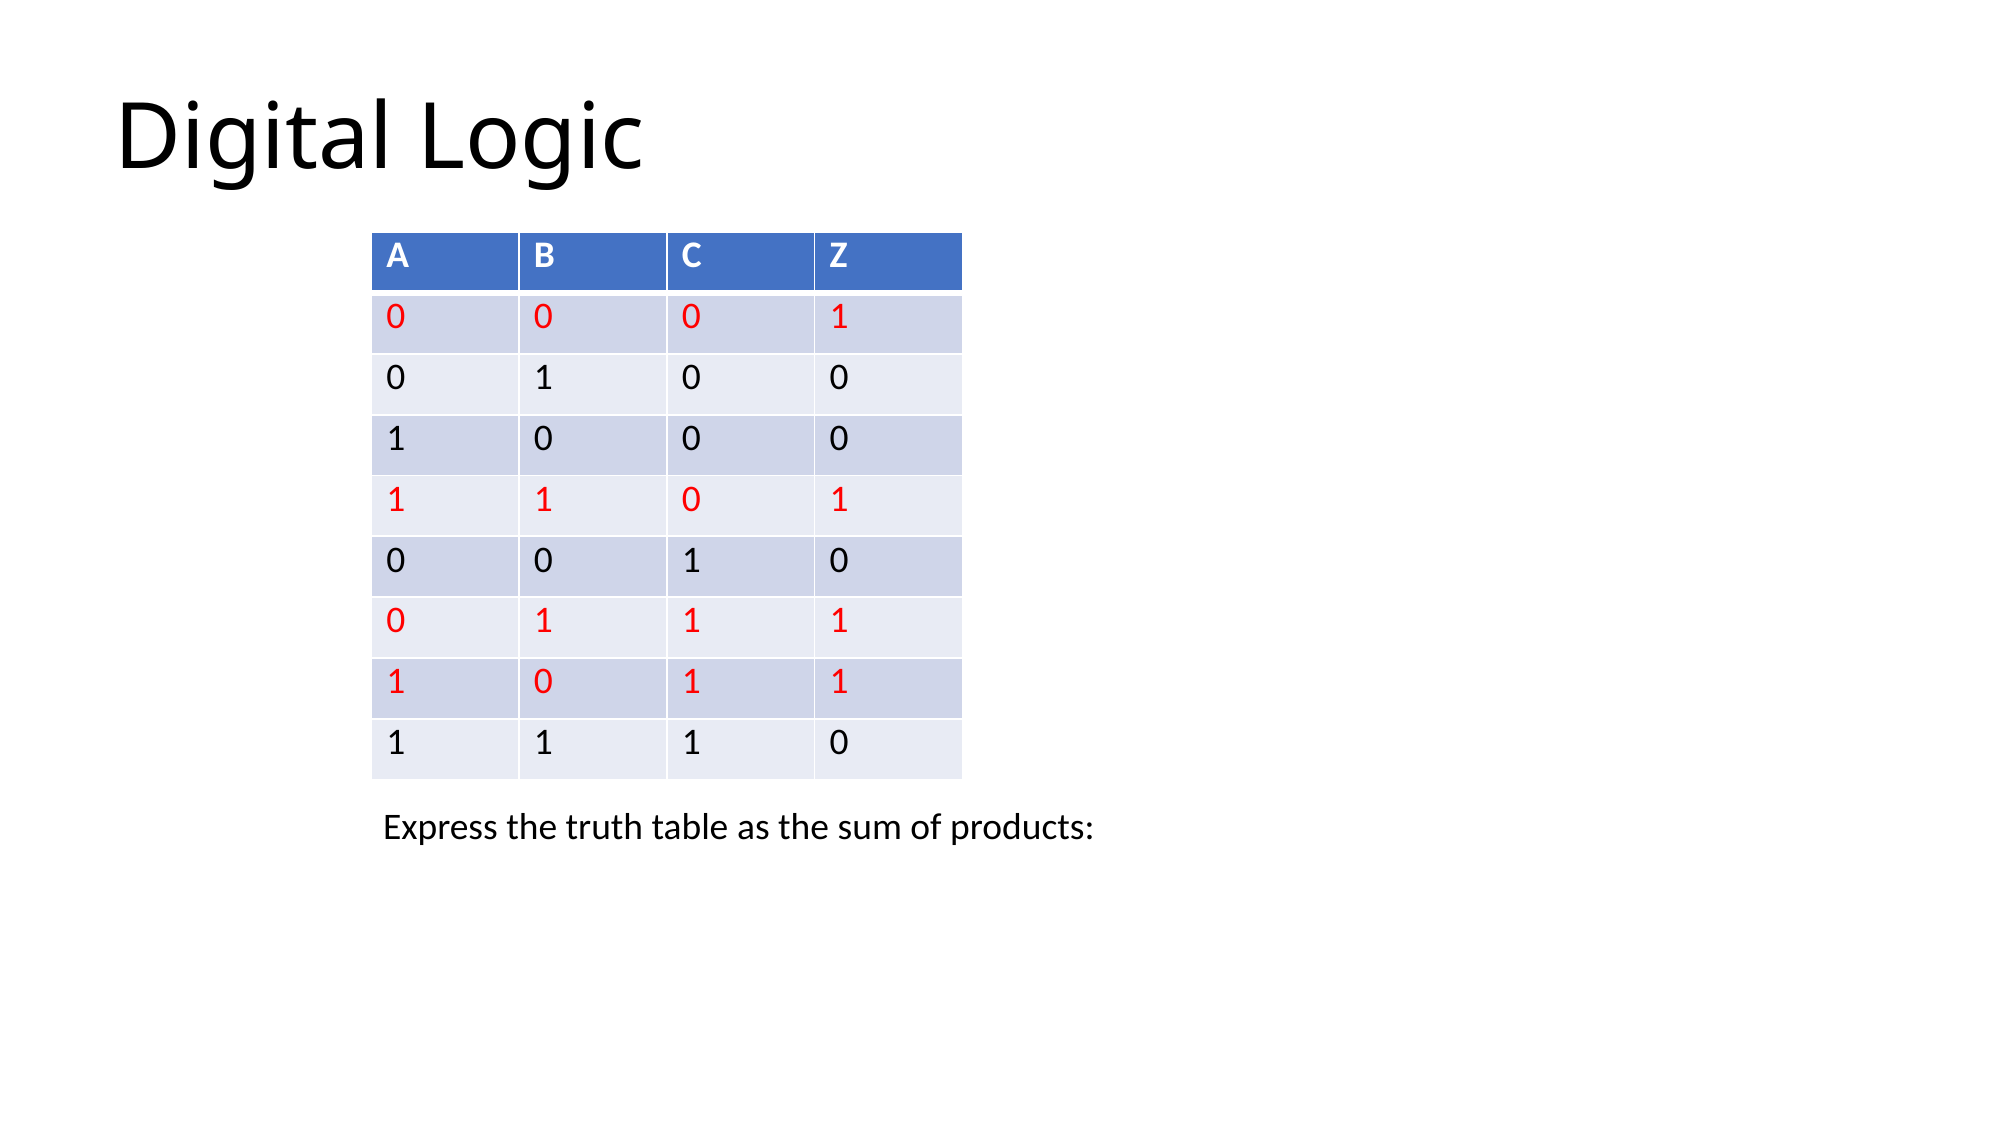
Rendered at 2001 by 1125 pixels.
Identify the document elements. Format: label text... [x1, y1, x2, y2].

table_cell 1 [372, 416, 518, 475]
table_cell 1 [372, 659, 518, 718]
table_cell 0 [815, 355, 962, 414]
table_cell 0 [520, 659, 666, 718]
table_cell 0 [372, 537, 518, 596]
table_cell 0 [668, 355, 814, 414]
table_cell 1 [668, 720, 814, 779]
text_box Express the truth table as the sum of products: [368, 794, 1111, 989]
table_cell 0 [520, 296, 666, 353]
table_cell 0 [815, 416, 962, 475]
table_cell 0 [372, 355, 518, 414]
table_cell 1 [815, 659, 962, 718]
table_header C [668, 233, 814, 290]
table_cell 1 [520, 720, 666, 779]
table_cell 0 [668, 296, 814, 353]
table_cell 1 [815, 296, 962, 353]
table_cell 1 [668, 659, 814, 718]
table_cell 0 [668, 416, 814, 475]
table_cell 1 [815, 476, 962, 535]
table_cell 1 [372, 476, 518, 535]
table_cell 0 [668, 476, 814, 535]
title Digital Logic [99, 44, 1899, 233]
table_cell 1 [668, 598, 814, 657]
table_cell 1 [520, 355, 666, 414]
table_cell 1 [372, 720, 518, 779]
table_header B [520, 233, 666, 290]
table_cell 1 [815, 598, 962, 657]
table_cell 0 [372, 598, 518, 657]
table_cell 0 [372, 296, 518, 353]
table_header A [372, 233, 518, 290]
table_cell 1 [520, 476, 666, 535]
table_cell 0 [815, 720, 962, 779]
table_cell 0 [520, 537, 666, 596]
table_cell 0 [520, 416, 666, 475]
table_cell 1 [668, 537, 814, 596]
table_cell 0 [815, 537, 962, 596]
table_cell 1 [520, 598, 666, 657]
table_header Z [815, 233, 962, 290]
